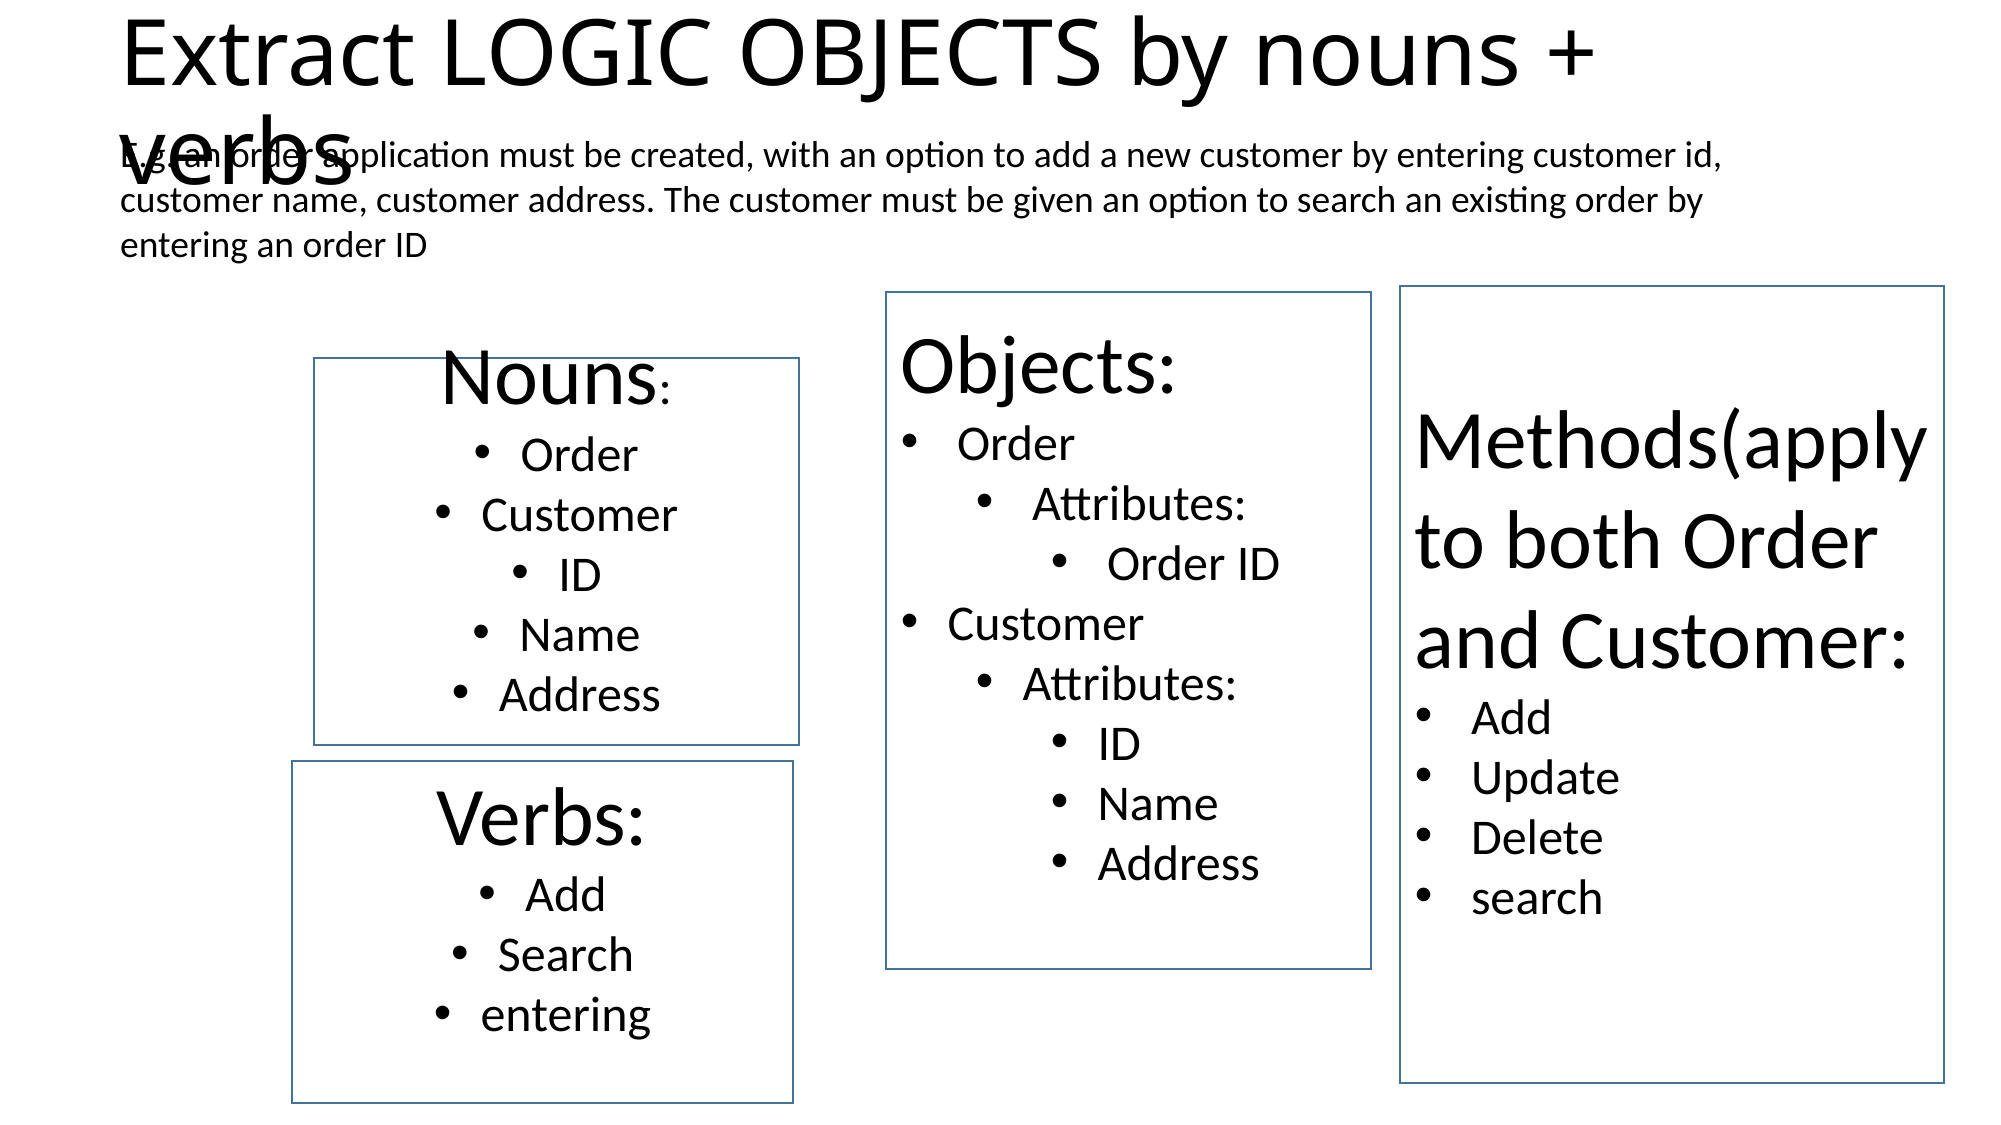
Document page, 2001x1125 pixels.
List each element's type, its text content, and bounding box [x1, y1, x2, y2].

text_box Methods(apply to both Order and Customer: Add Update Delete search [1399, 285, 1945, 1084]
text_box Objects: Order Attributes: Order ID Customer Attributes: ID Name Address [885, 291, 1372, 970]
title Extract LOGIC OBJECTS by nouns + verbs [104, 51, 1830, 269]
text_box E.g. an order application must be created, with an option to add a new customer by entering customer id, customer name, customer address. The customer must be given an option to search an existing order by entering an order ID [30, 122, 1775, 273]
text_box Nouns: Order Customer ID Name Address [313, 357, 800, 746]
text_box Verbs: Add Search entering [291, 760, 794, 1104]
